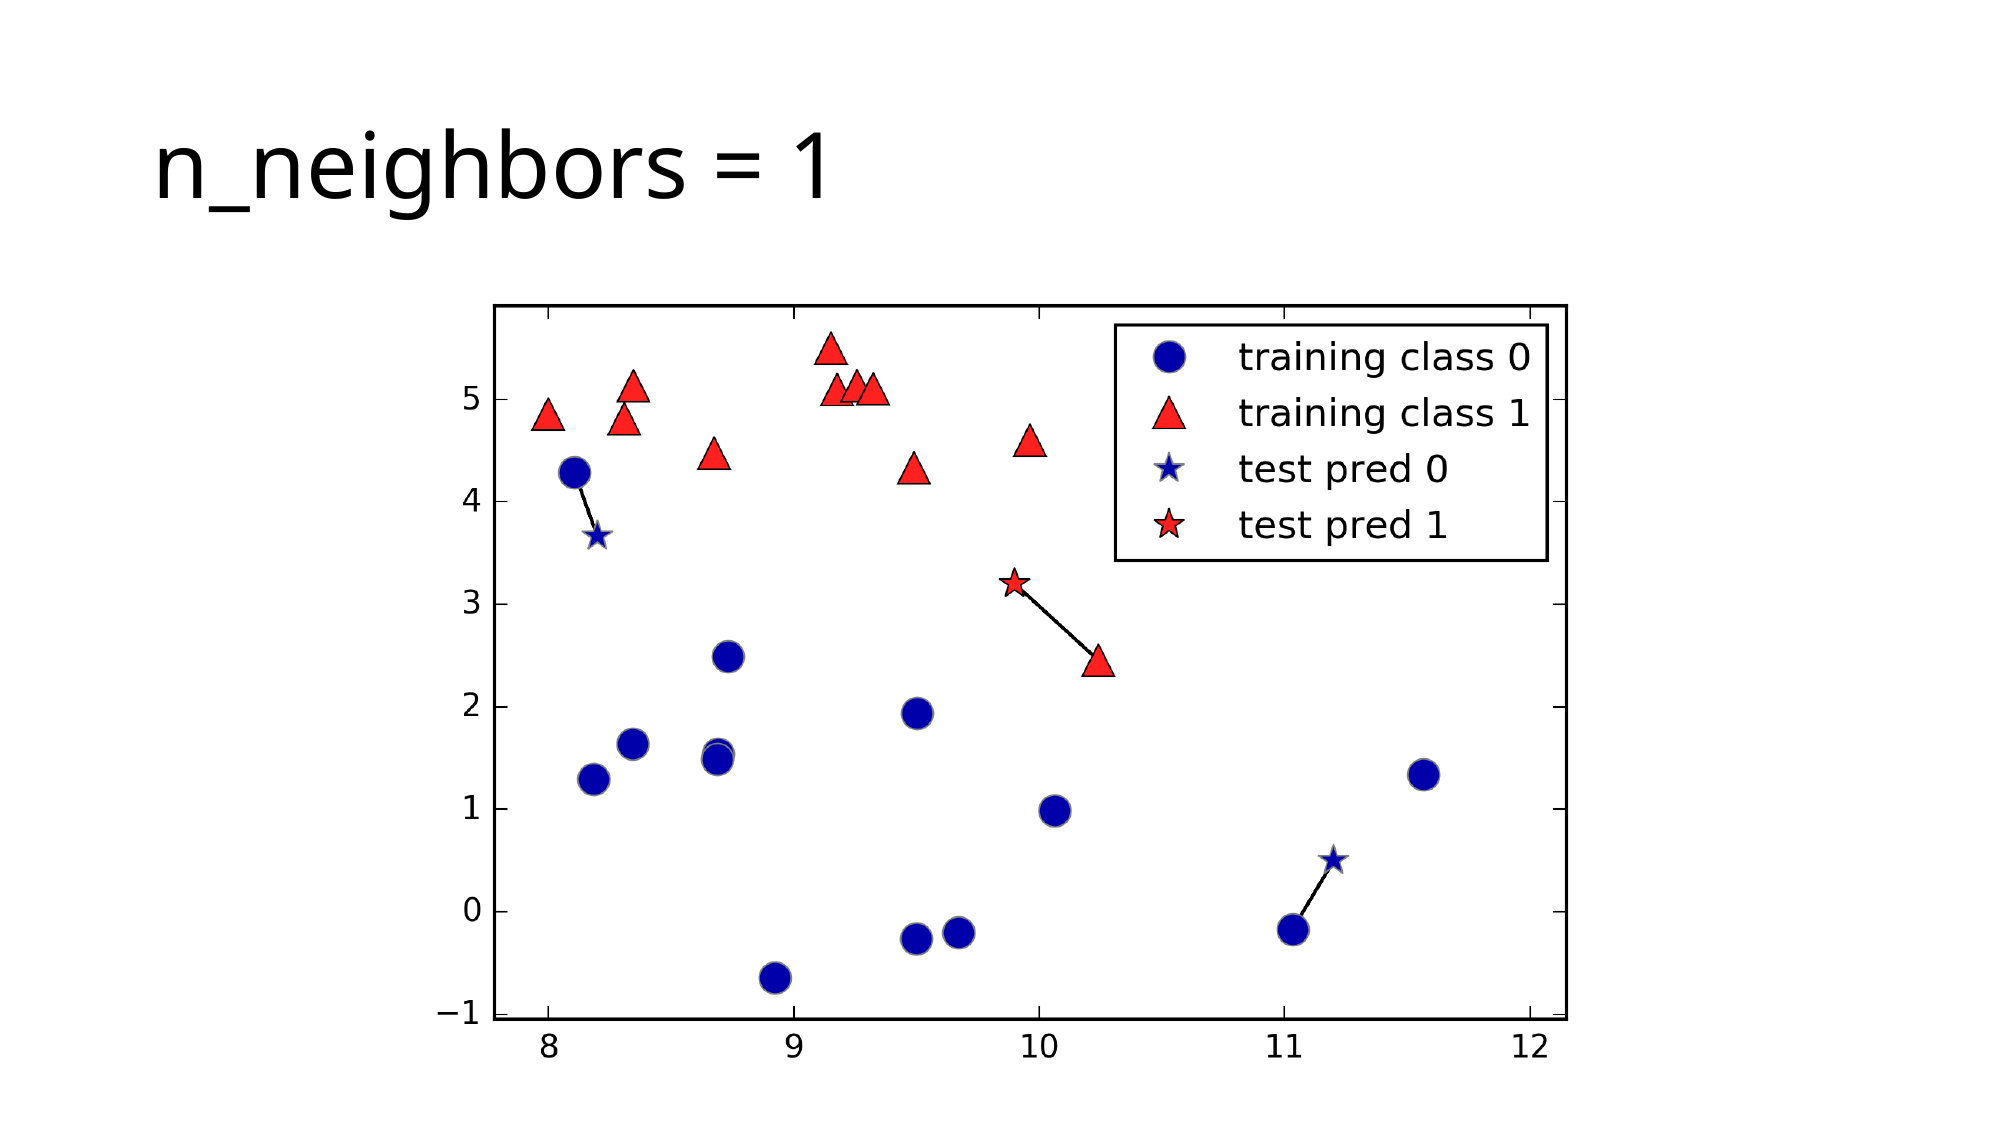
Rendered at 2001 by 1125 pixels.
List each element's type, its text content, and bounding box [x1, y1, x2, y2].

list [411, 238, 1589, 1087]
title n_neighbors = 1 [137, 59, 1863, 278]
